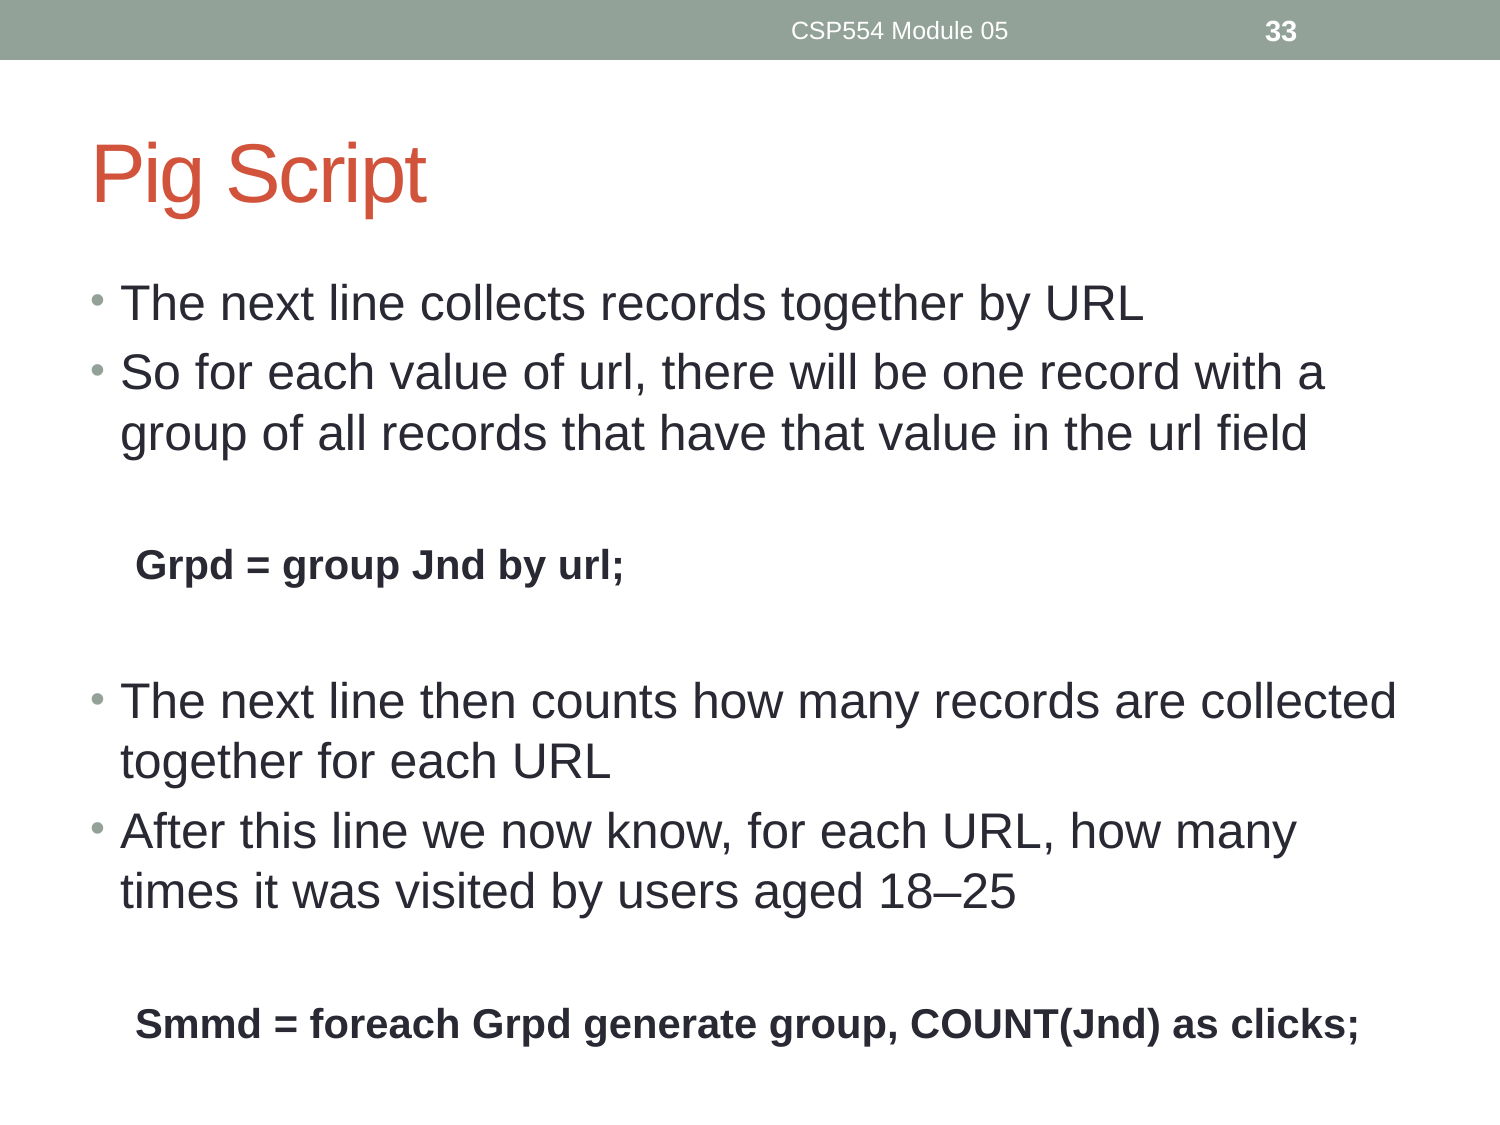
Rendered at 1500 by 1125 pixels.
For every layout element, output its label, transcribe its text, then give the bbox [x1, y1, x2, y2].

list The next line collects records together by URL So for each value of url, there will be one record with a group of all records that have that value in the url field Grpd = group Jnd by url; The next line then counts how many records are collected together for each URL After this line we now know, for each URL, how many times it was visited by users aged 18–25 Smmd = foreach Grpd generate group, COUNT(Jnd) as clicks; [75, 262, 1425, 1063]
slide_number 33 [1250, 3, 1425, 57]
title Pig Script [75, 87, 1425, 250]
footer CSP554 Module 05 [562, 3, 1238, 57]
